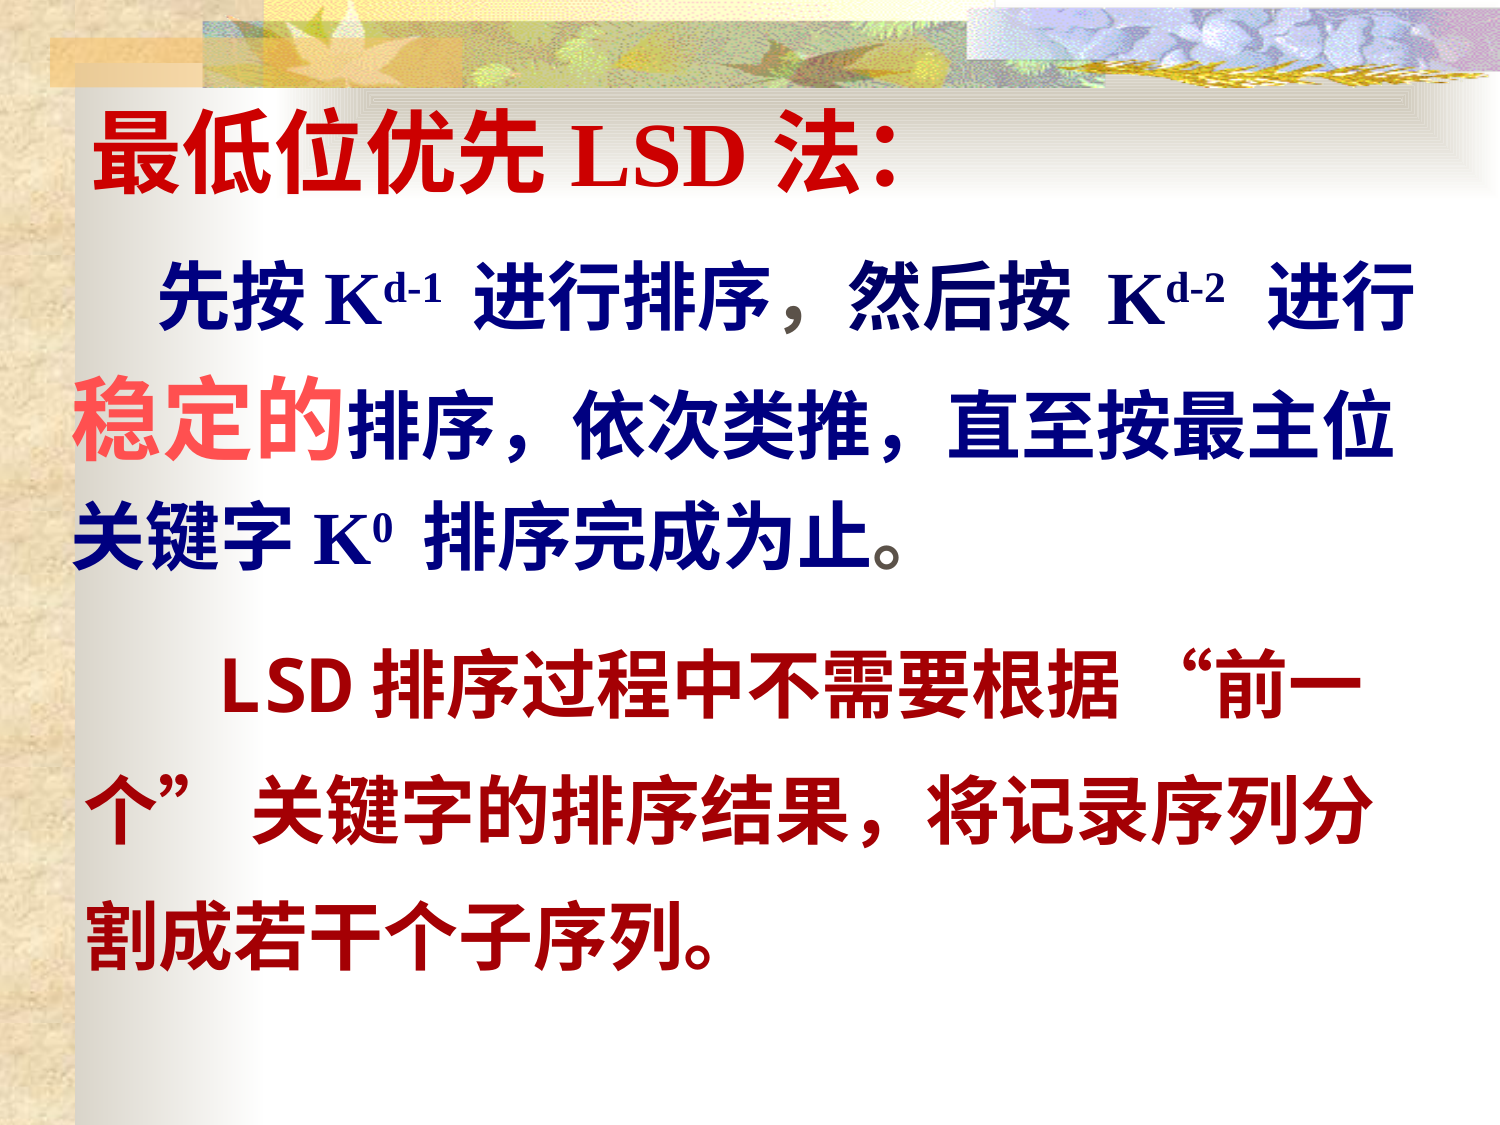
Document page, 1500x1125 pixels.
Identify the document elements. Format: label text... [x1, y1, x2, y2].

picture [0, 0, 1500, 1125]
text_box LSD排序过程中不需要根据 “前一个” 关键字的排序结果，将记录序列分割成若干个子序列。 [68, 594, 1462, 987]
text_box 先按Kd-1 进行排序，然后按 Kd-2 进行稳定的排序，依次类推，直至按最主位关键字K0 排序完成为止。 [55, 224, 1435, 587]
title 最低位优先LSD法： [74, 99, 1351, 213]
